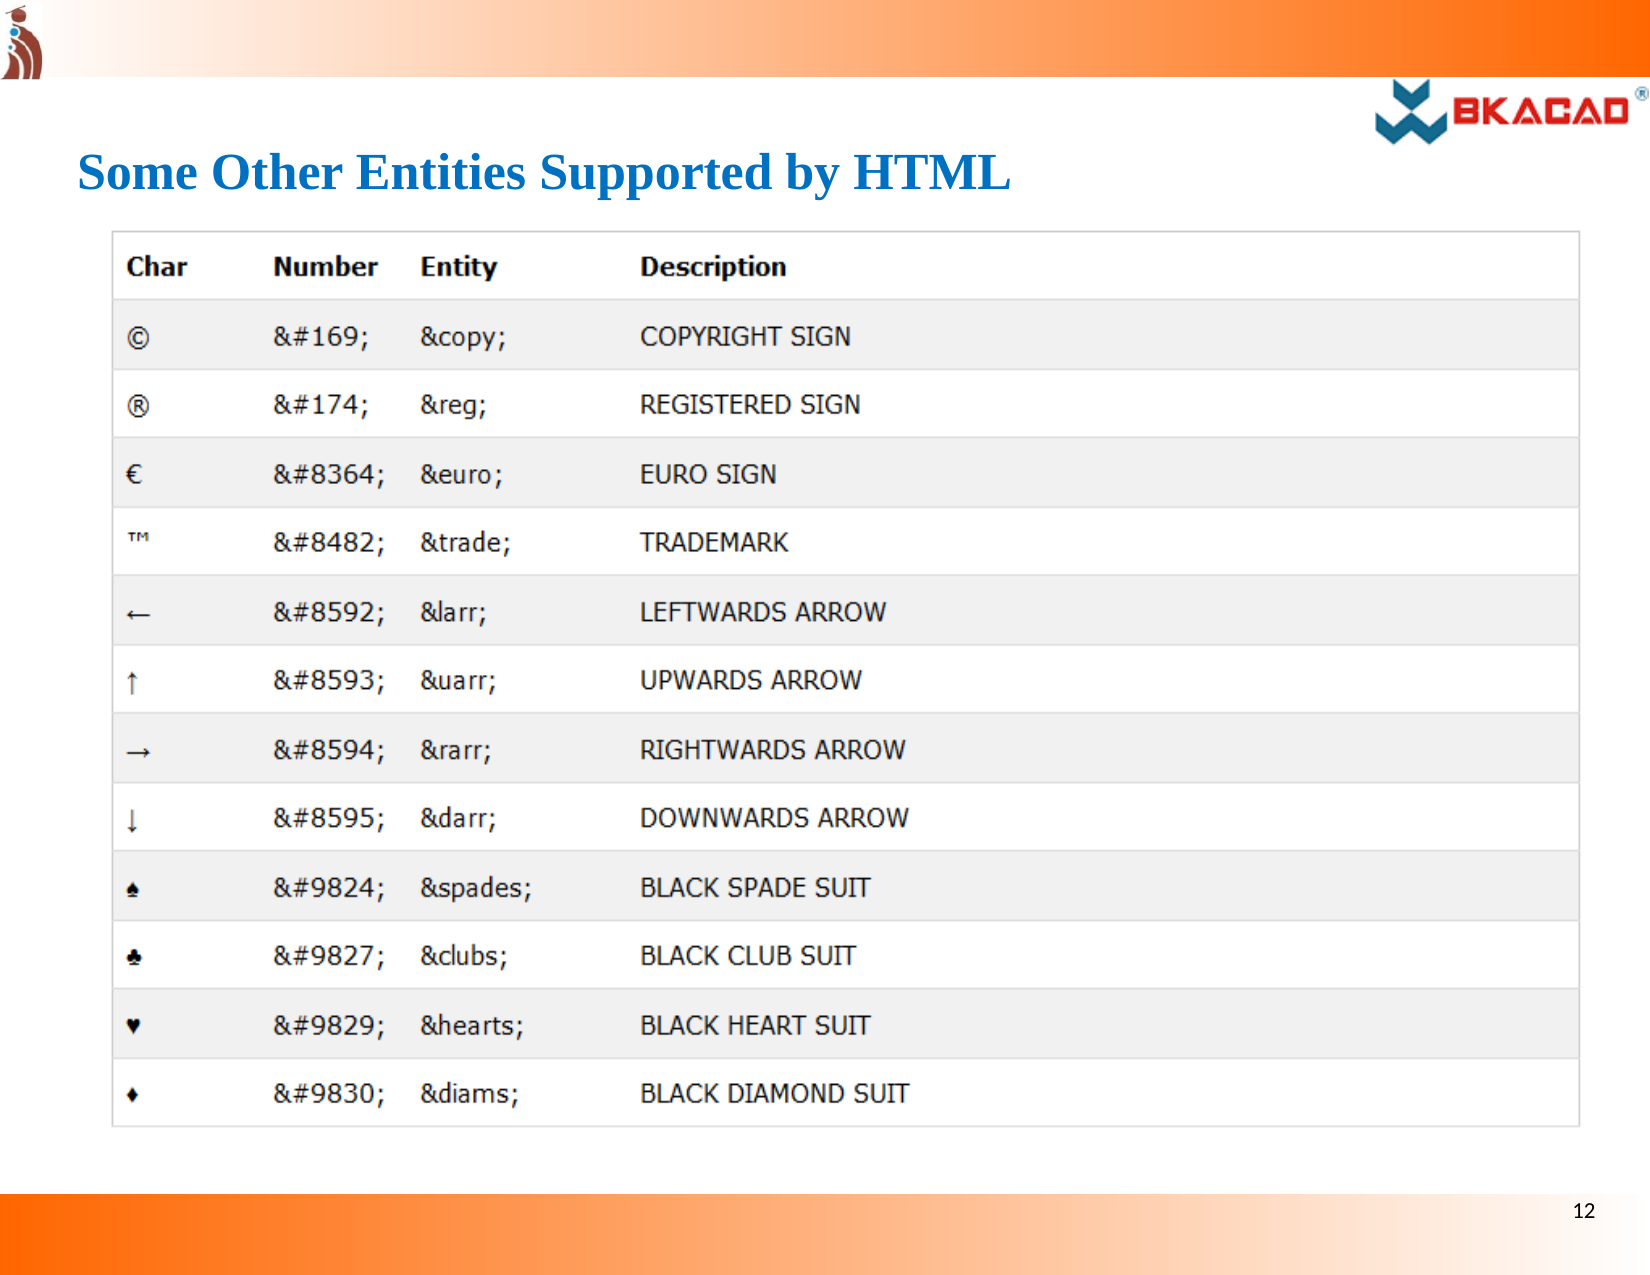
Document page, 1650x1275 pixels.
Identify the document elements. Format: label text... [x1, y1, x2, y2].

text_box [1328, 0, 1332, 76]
title Some Other Entities Supported by HTML [0, 137, 1078, 351]
picture [99, 224, 1595, 1138]
slide_number 12 [1544, 1198, 1649, 1223]
picture [1375, 78, 1649, 146]
picture [0, 4, 43, 80]
